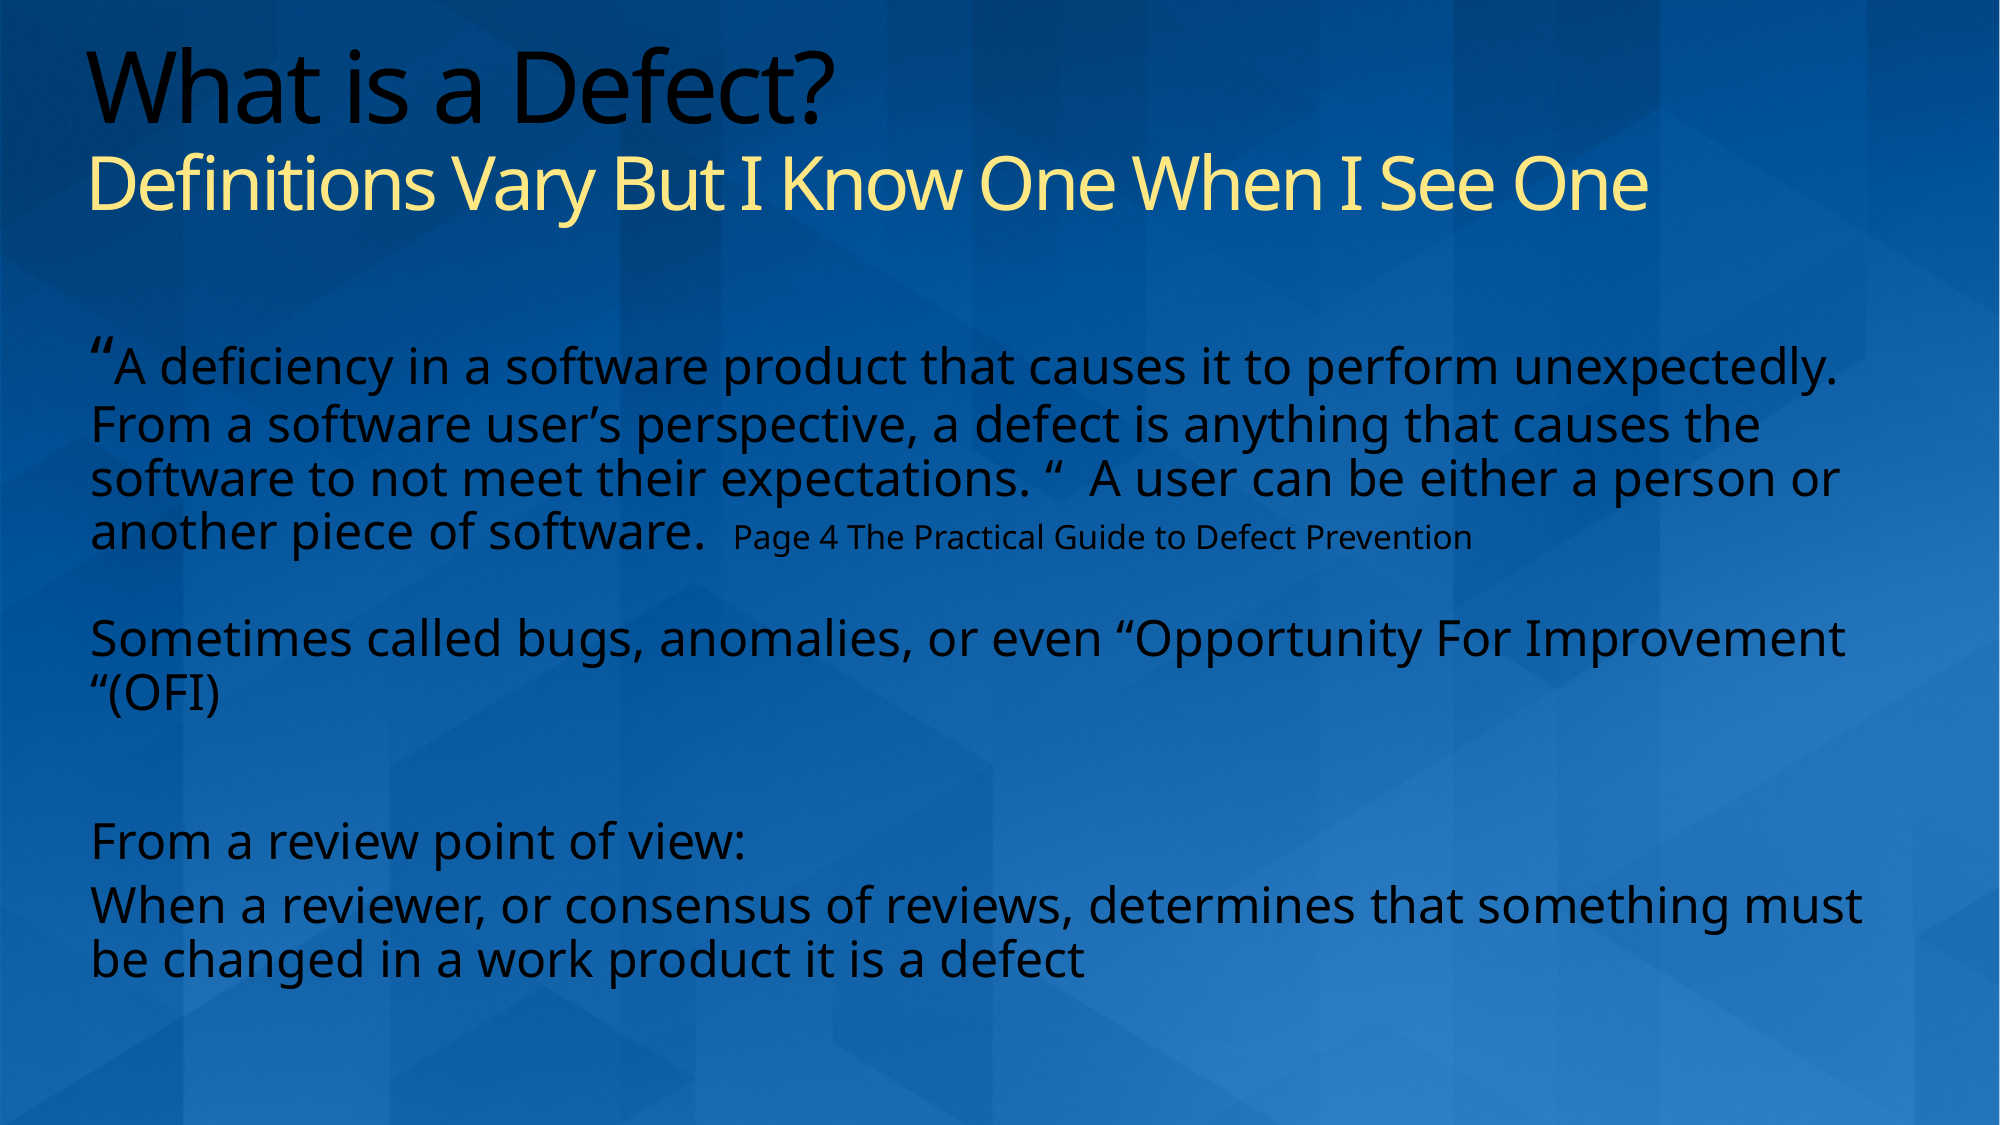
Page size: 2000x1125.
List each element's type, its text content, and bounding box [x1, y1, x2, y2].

title What is a Defect? Definitions Vary But I Know One When I See One [85, 37, 1914, 229]
list “A deficiency in a software product that causes it to perform unexpectedly. From a software user’s perspective, a defect is anything that causes the software to not meet their expectations. “ A user can be either a person or another piece of software. Page 4 The Practical Guide to Defect Prevention Sometimes called bugs, anomalies, or even “Opportunity For Improvement “(OFI) From a review point of view: When a reviewer, or consensus of reviews, determines that something must be changed in a work product it is a defect [90, 233, 1920, 1103]
picture [0, 0, 2000, 1125]
